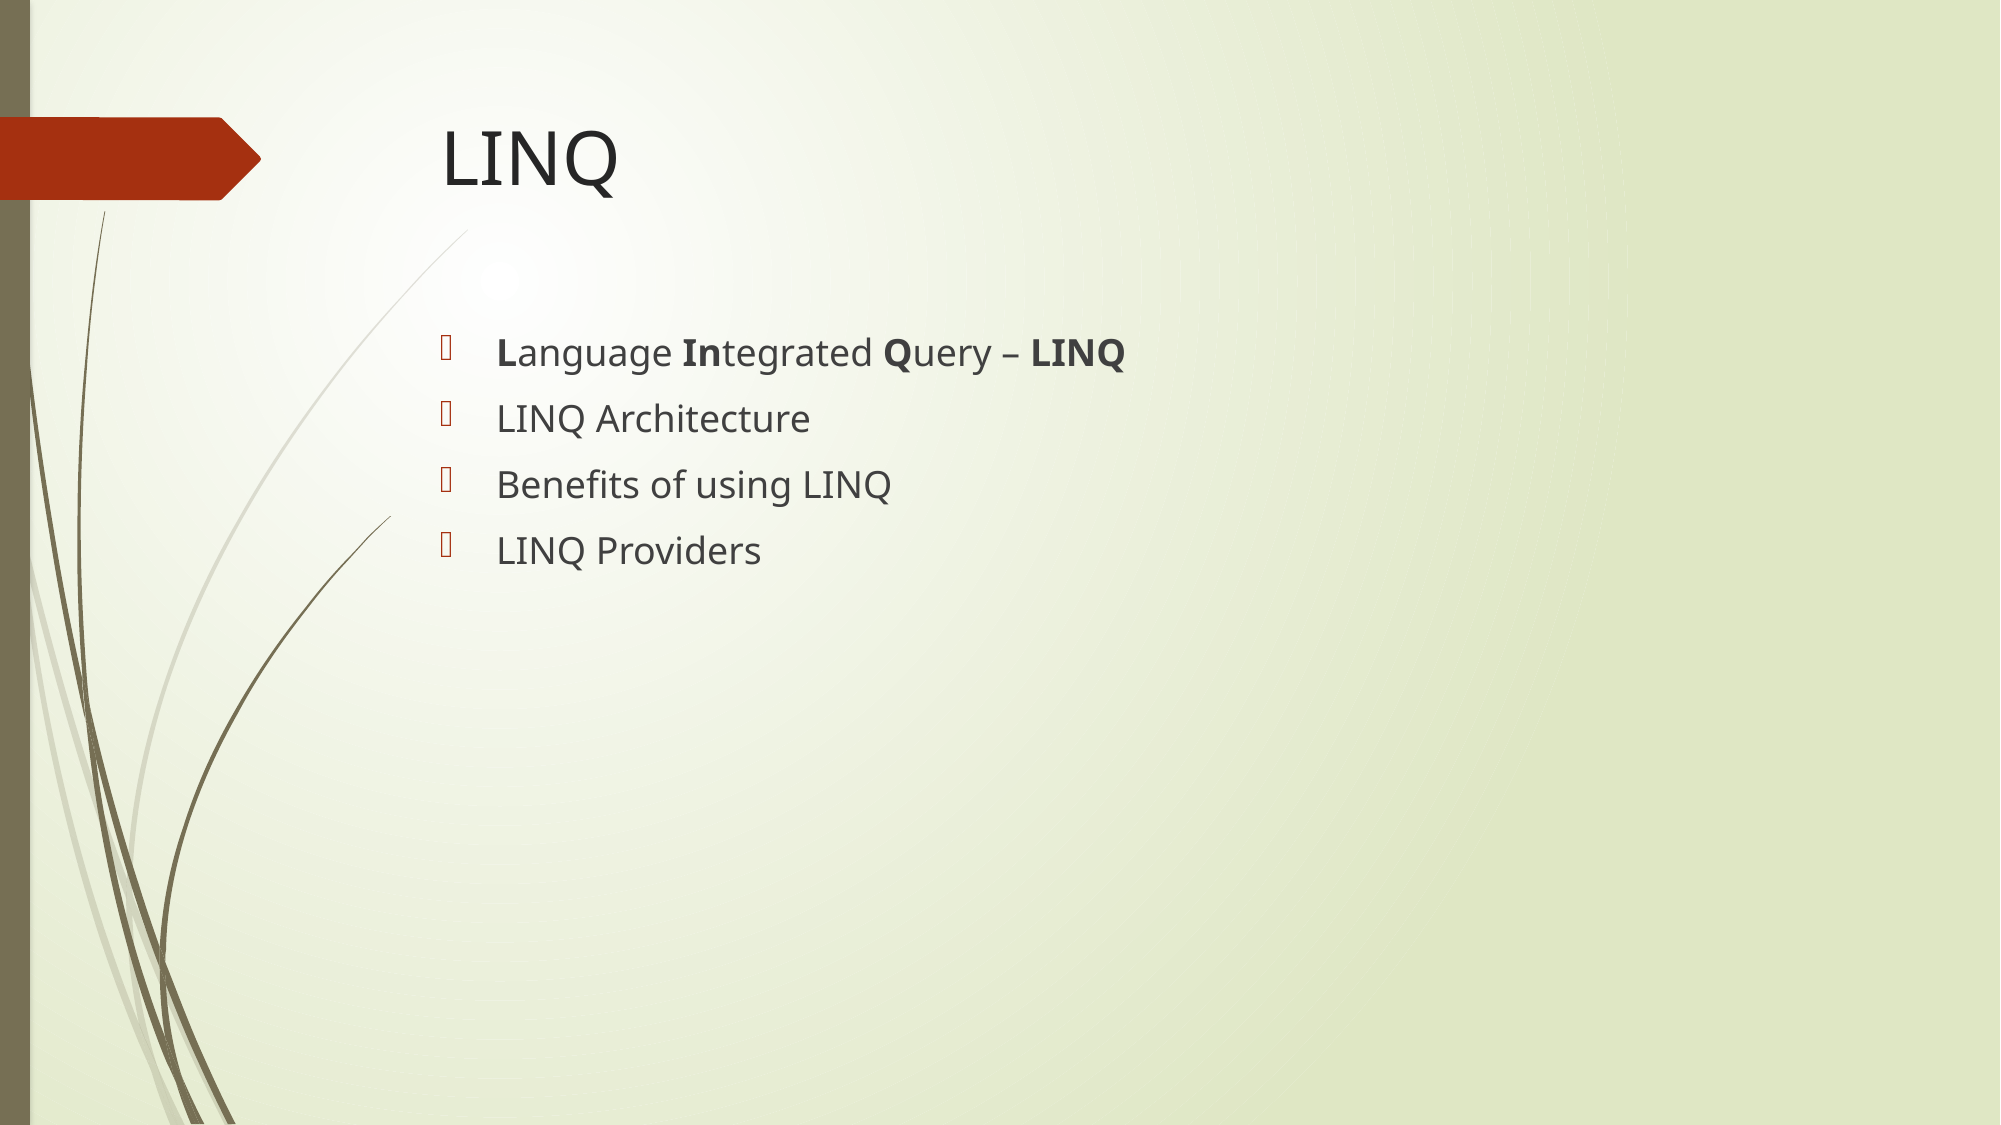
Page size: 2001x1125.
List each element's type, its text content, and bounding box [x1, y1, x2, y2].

title LINQ [425, 102, 1888, 255]
list Language Integrated Query – LINQ LINQ Architecture Benefits of using LINQ LINQ Providers [424, 255, 1888, 970]
